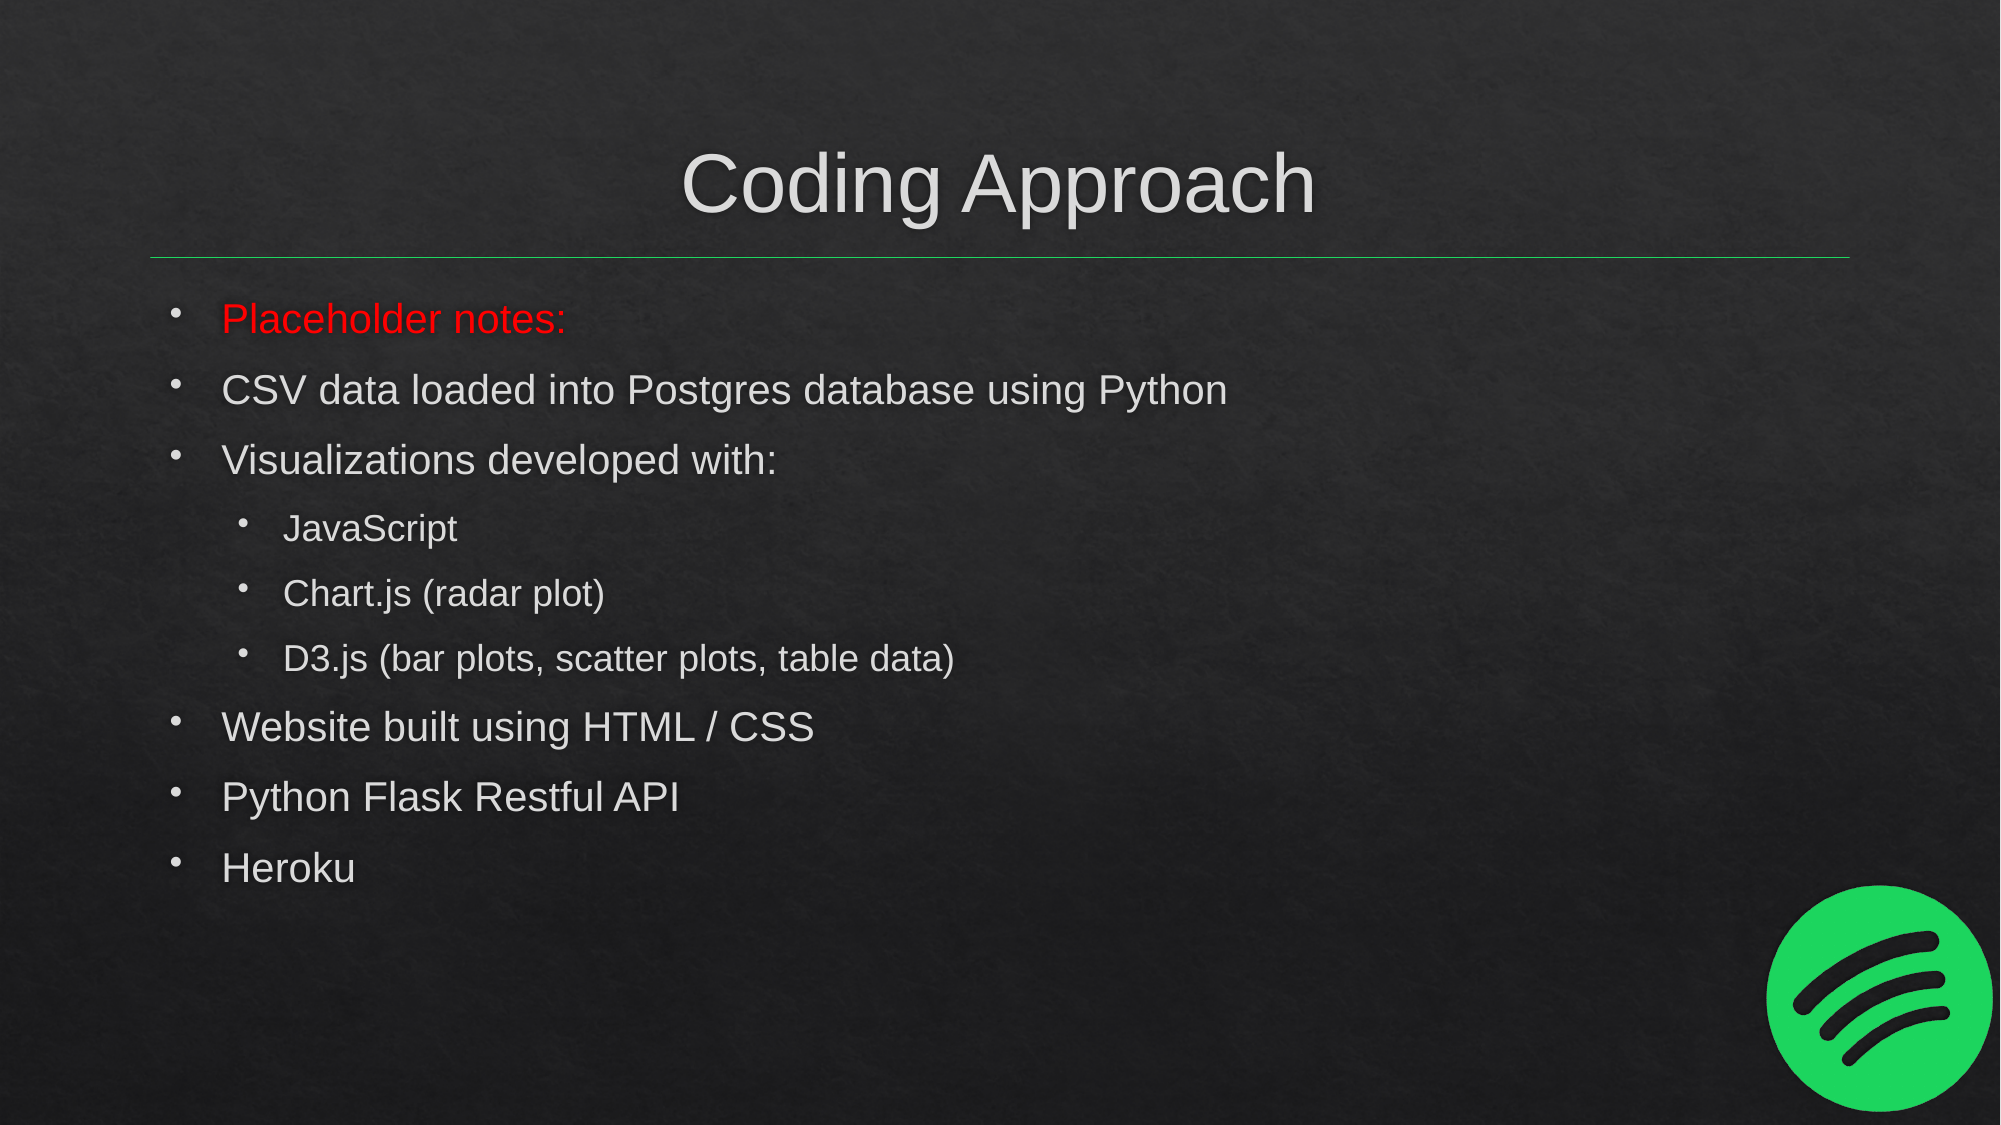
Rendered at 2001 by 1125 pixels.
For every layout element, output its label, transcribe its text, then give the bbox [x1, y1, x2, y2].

picture [1722, 841, 2000, 1125]
title Coding Approach [149, 99, 1849, 260]
list Placeholder notes: CSV data loaded into Postgres database using Python Visualizations developed with: JavaScript Chart.js (radar plot) D3.js (bar plots, scatter plots, table data) Website built using HTML / CSS Python Flask Restful API Heroku [149, 284, 1849, 950]
